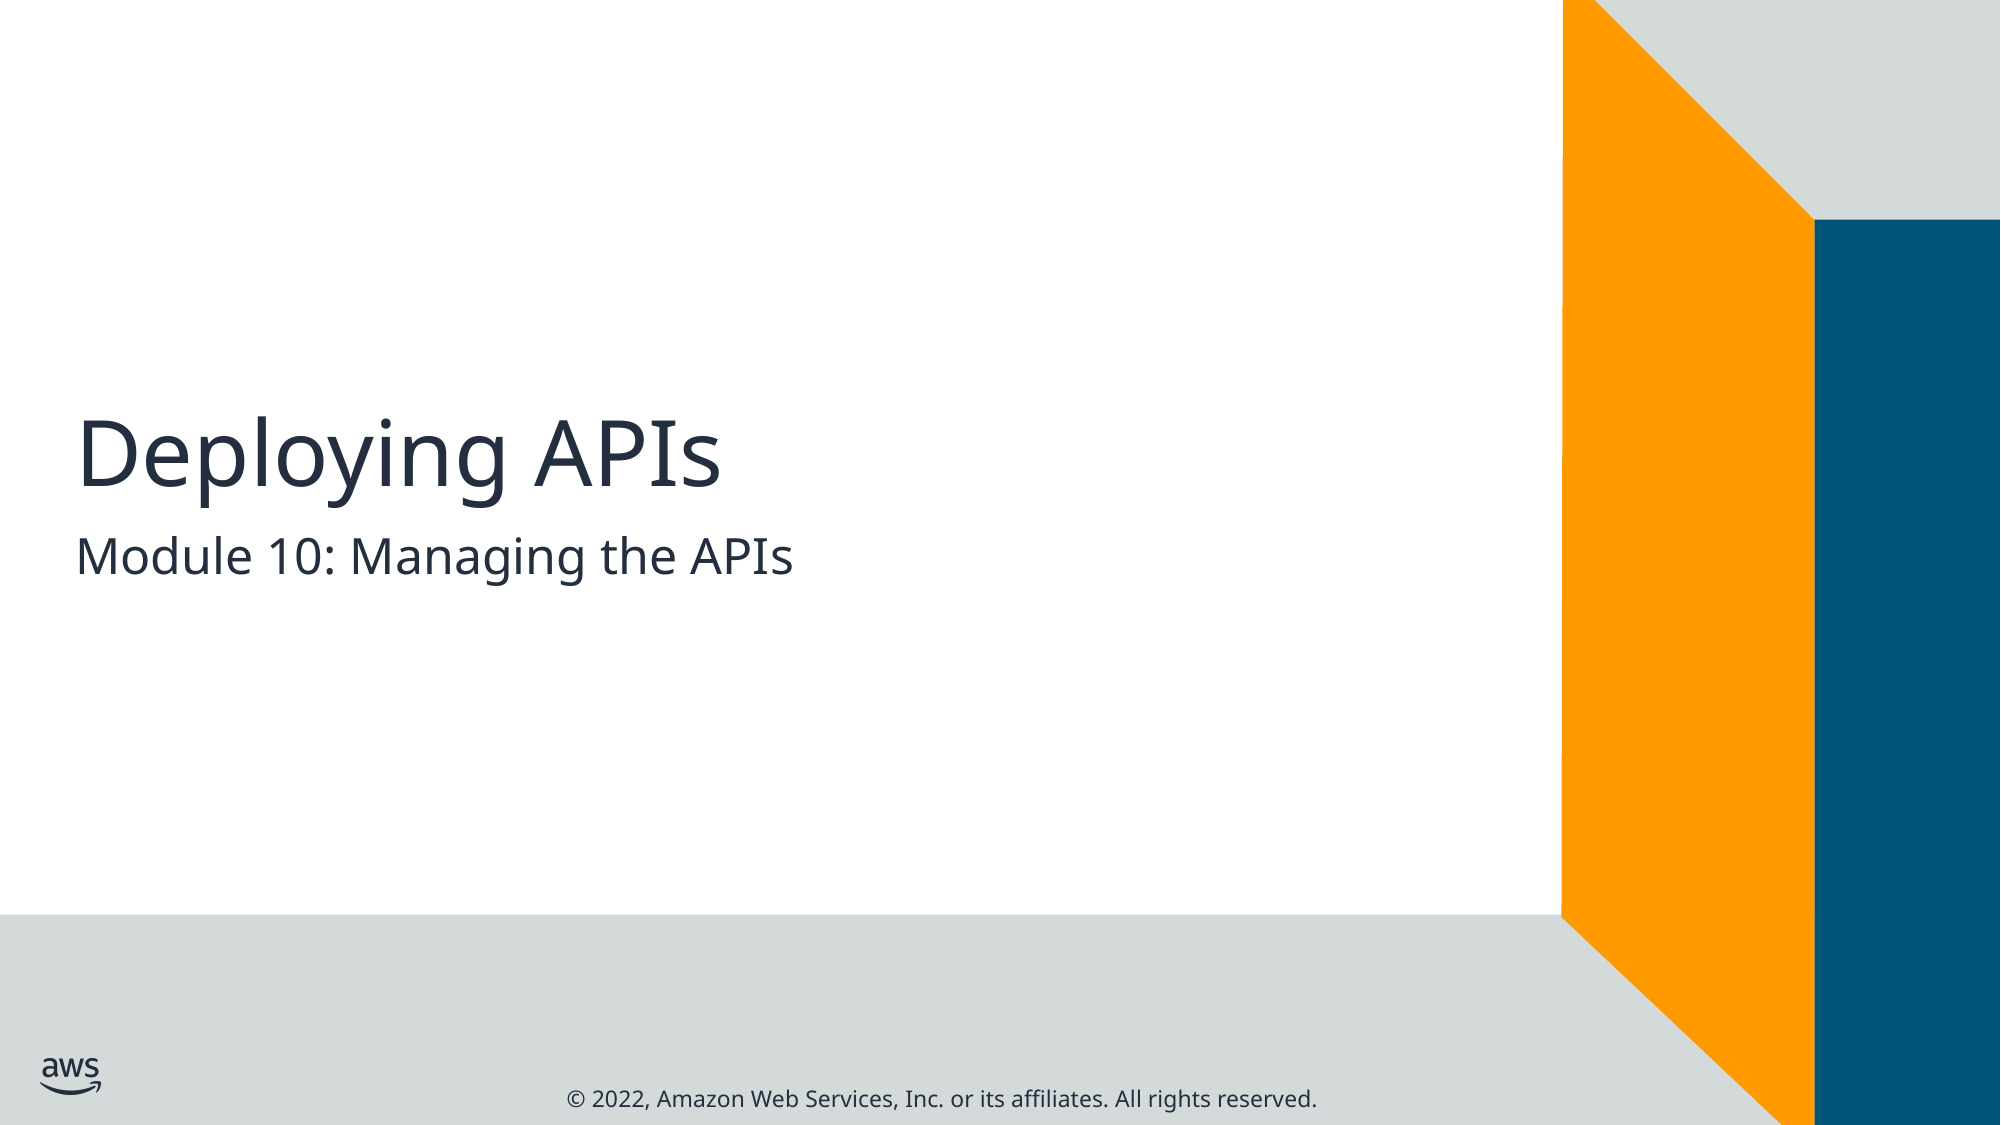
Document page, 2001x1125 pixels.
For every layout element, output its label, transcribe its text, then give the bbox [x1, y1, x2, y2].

title Deploying APIs [60, 136, 1562, 513]
subtitle Module 10: Managing the APIs [60, 517, 1562, 915]
picture [40, 1058, 101, 1095]
